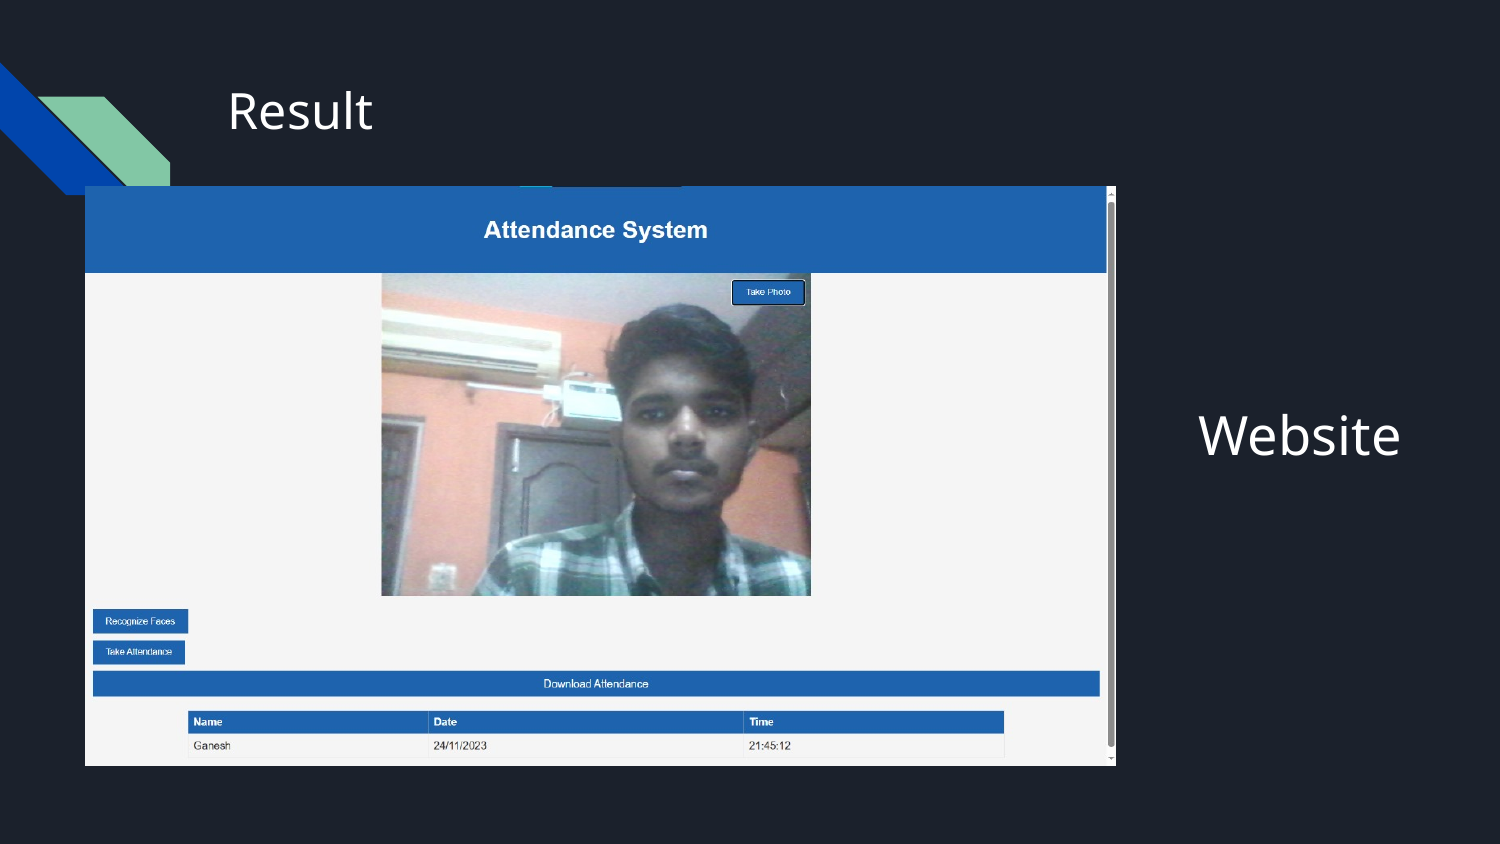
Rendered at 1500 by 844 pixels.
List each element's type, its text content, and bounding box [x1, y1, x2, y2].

text_box Website [1125, 256, 1475, 744]
picture [85, 185, 1116, 766]
title Result [212, 64, 1368, 215]
